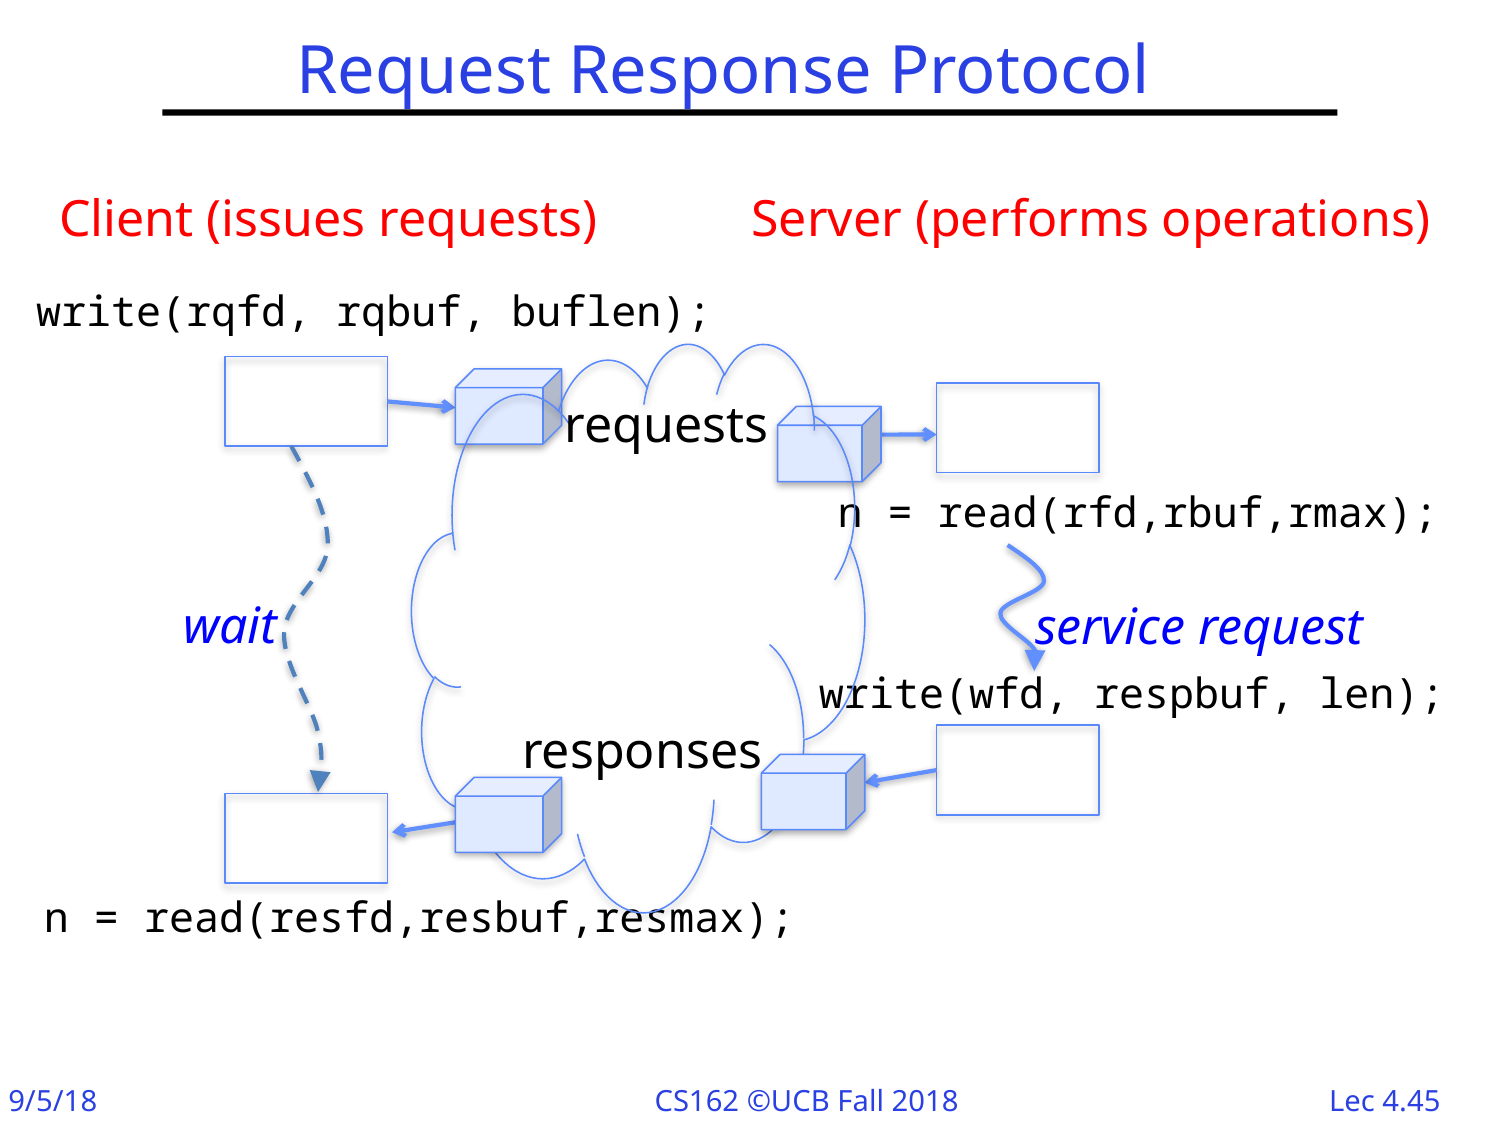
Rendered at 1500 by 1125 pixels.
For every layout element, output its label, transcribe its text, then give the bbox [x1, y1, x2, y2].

text_box Server (performs operations) [736, 178, 1446, 254]
text_box [454, 776, 563, 854]
text_box [410, 343, 866, 805]
text_box [224, 793, 388, 883]
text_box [387, 401, 456, 408]
text_box requests [549, 384, 784, 460]
text_box [760, 753, 866, 831]
text_box wait [168, 586, 293, 661]
text_box [287, 445, 331, 792]
text_box [936, 725, 1100, 816]
text_box write(wfd, respbuf, len); [841, 659, 1484, 725]
text_box responses [507, 711, 778, 786]
text_box [454, 368, 563, 445]
text_box n = read(rfd,rbuf,rmax); [858, 478, 1478, 543]
text_box [1030, 663, 1039, 672]
text_box Client (issues requests) [44, 178, 613, 254]
text_box [998, 543, 1047, 639]
title Request Response Protocol [75, 0, 1373, 144]
text_box [936, 382, 1100, 473]
text_box n = read(resfd,resbuf,resmax); [29, 883, 851, 948]
text_box [501, 786, 763, 914]
text_box service request [1020, 587, 1379, 663]
text_box [817, 405, 882, 483]
text_box write(rqfd, rqbuf, buflen); [21, 276, 758, 342]
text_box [391, 822, 456, 833]
text_box [224, 356, 388, 447]
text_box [864, 769, 937, 783]
